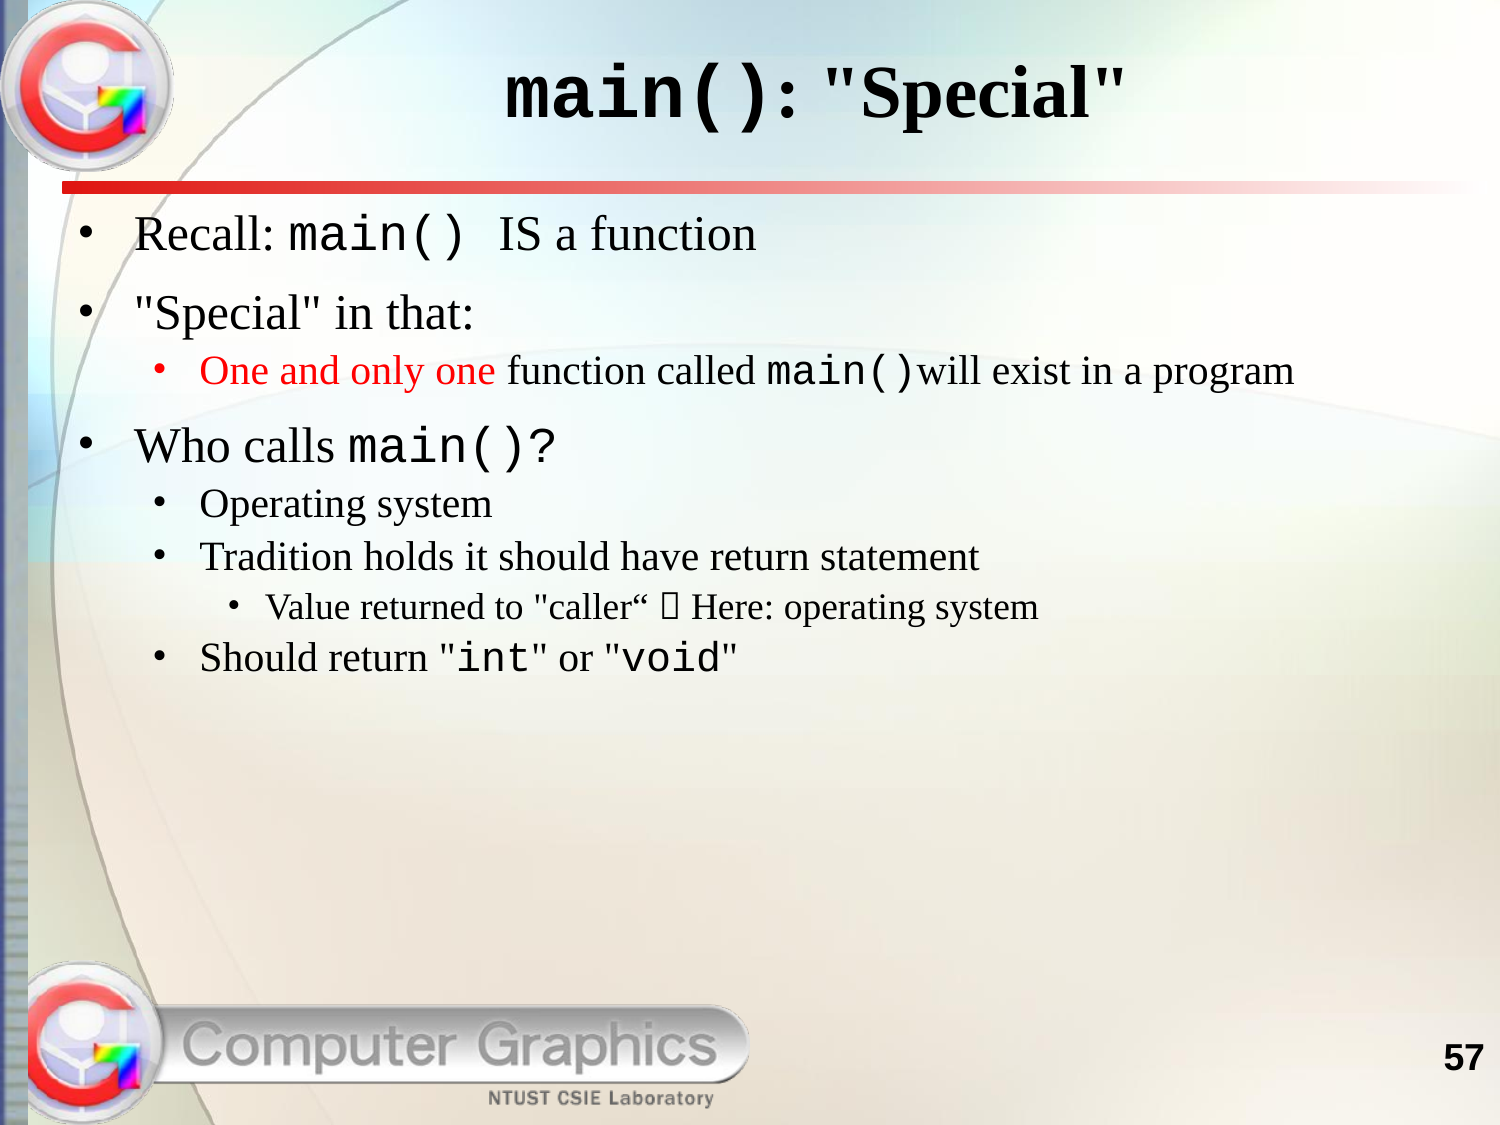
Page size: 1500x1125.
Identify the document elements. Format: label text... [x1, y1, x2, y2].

slide_number 57 [1187, 1025, 1500, 1063]
list Recall: main() IS a function "Special" in that: One and only one function called main()will exist in a program Who calls main()? Operating system Tradition holds it should have return statement Value returned to "caller“  Here: operating system Should return "int" or "void" [62, 200, 1463, 1000]
picture [0, 0, 1500, 1125]
title main(): "Special" [174, 0, 1463, 175]
